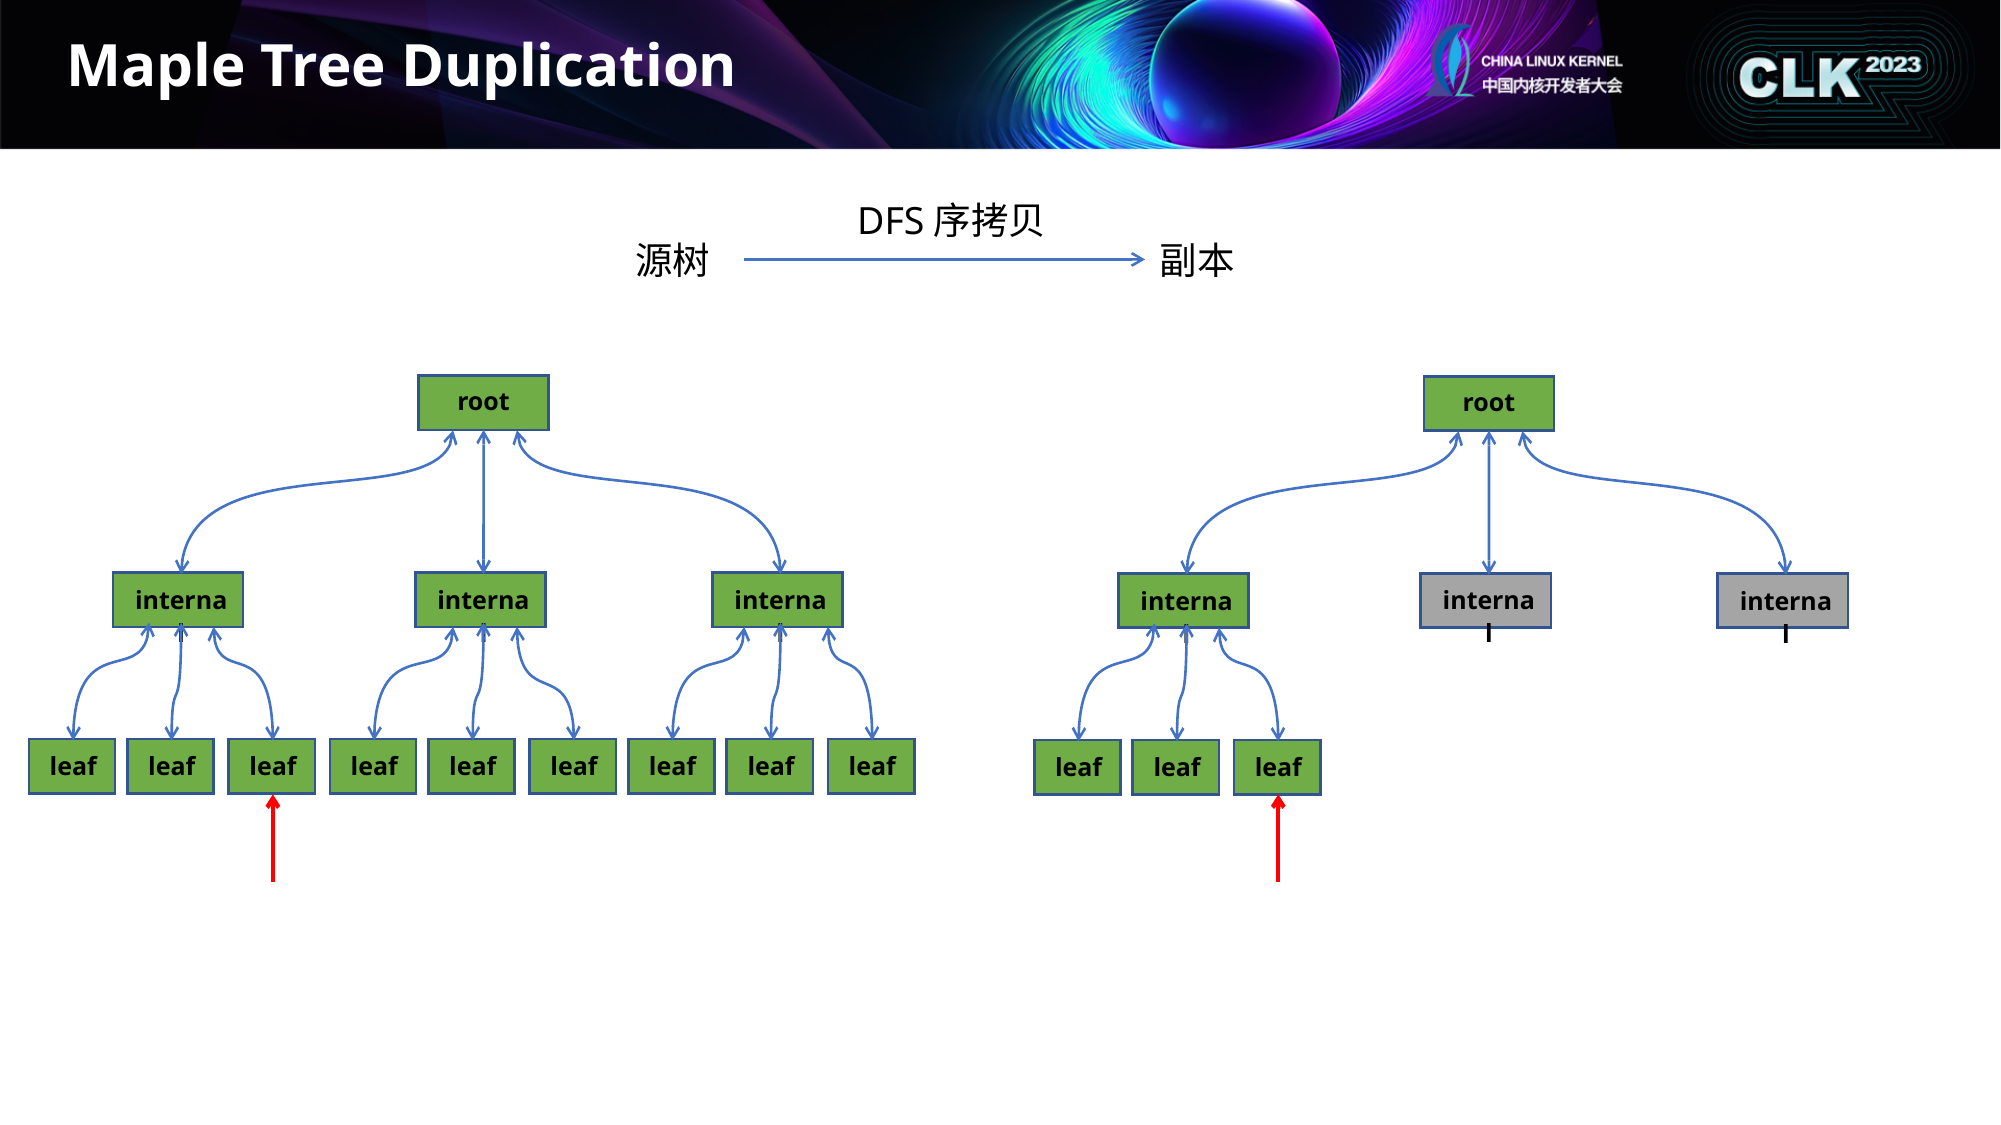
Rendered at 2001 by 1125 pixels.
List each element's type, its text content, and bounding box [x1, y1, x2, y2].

text_box [827, 738, 915, 794]
text_box internal [1724, 574, 1848, 624]
text_box leaf [28, 740, 118, 789]
text_box 副本 [1145, 229, 1269, 290]
text_box leaf [127, 740, 216, 790]
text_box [1122, 677, 1191, 688]
text_box 源树 [620, 229, 745, 290]
text_box [1033, 739, 1122, 795]
text_box [1188, 575, 1250, 629]
text_box root [435, 375, 533, 424]
text_box [28, 789, 116, 794]
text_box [1522, 431, 1786, 575]
text_box [417, 374, 550, 431]
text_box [1186, 431, 1459, 575]
text_box internal [1427, 574, 1551, 624]
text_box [52, 643, 170, 720]
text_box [419, 675, 488, 687]
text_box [716, 676, 793, 687]
title Maple Tree Duplication [51, 13, 1003, 122]
text_box leaf [1234, 741, 1323, 790]
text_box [117, 676, 186, 687]
text_box [782, 572, 844, 628]
text_box [1420, 575, 1552, 629]
text_box [1132, 790, 1220, 795]
text_box [228, 789, 316, 794]
text_box leaf [1034, 741, 1123, 790]
text_box [529, 789, 617, 794]
text_box [711, 574, 779, 628]
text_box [186, 653, 300, 714]
text_box internal [1124, 574, 1249, 624]
text_box leaf [1132, 741, 1222, 790]
text_box [485, 574, 547, 628]
text_box internal [119, 574, 244, 623]
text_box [181, 430, 454, 574]
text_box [793, 661, 907, 706]
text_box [1191, 654, 1306, 715]
text_box [627, 738, 715, 794]
text_box DFS序拷贝 [842, 189, 1068, 250]
text_box [726, 790, 814, 795]
text_box [427, 738, 516, 794]
text_box [1117, 572, 1185, 629]
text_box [651, 647, 766, 720]
text_box internal [718, 574, 843, 623]
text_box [356, 644, 471, 724]
text_box [112, 572, 180, 628]
text_box leaf [329, 740, 419, 789]
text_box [1057, 644, 1176, 721]
text_box leaf [529, 740, 619, 789]
text_box [329, 789, 417, 794]
text_box leaf [828, 740, 917, 789]
text_box leaf [726, 740, 816, 790]
picture [0, 0, 2001, 1125]
text_box [1717, 572, 1849, 629]
text_box root [1440, 376, 1538, 425]
text_box [1423, 375, 1555, 432]
text_box leaf [428, 740, 517, 789]
text_box leaf [628, 740, 717, 789]
text_box [183, 623, 244, 628]
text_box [516, 430, 781, 574]
text_box internal [421, 573, 546, 623]
text_box leaf [228, 740, 318, 789]
text_box [1233, 739, 1321, 795]
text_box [488, 655, 603, 713]
text_box [126, 738, 215, 795]
text_box [414, 574, 482, 628]
